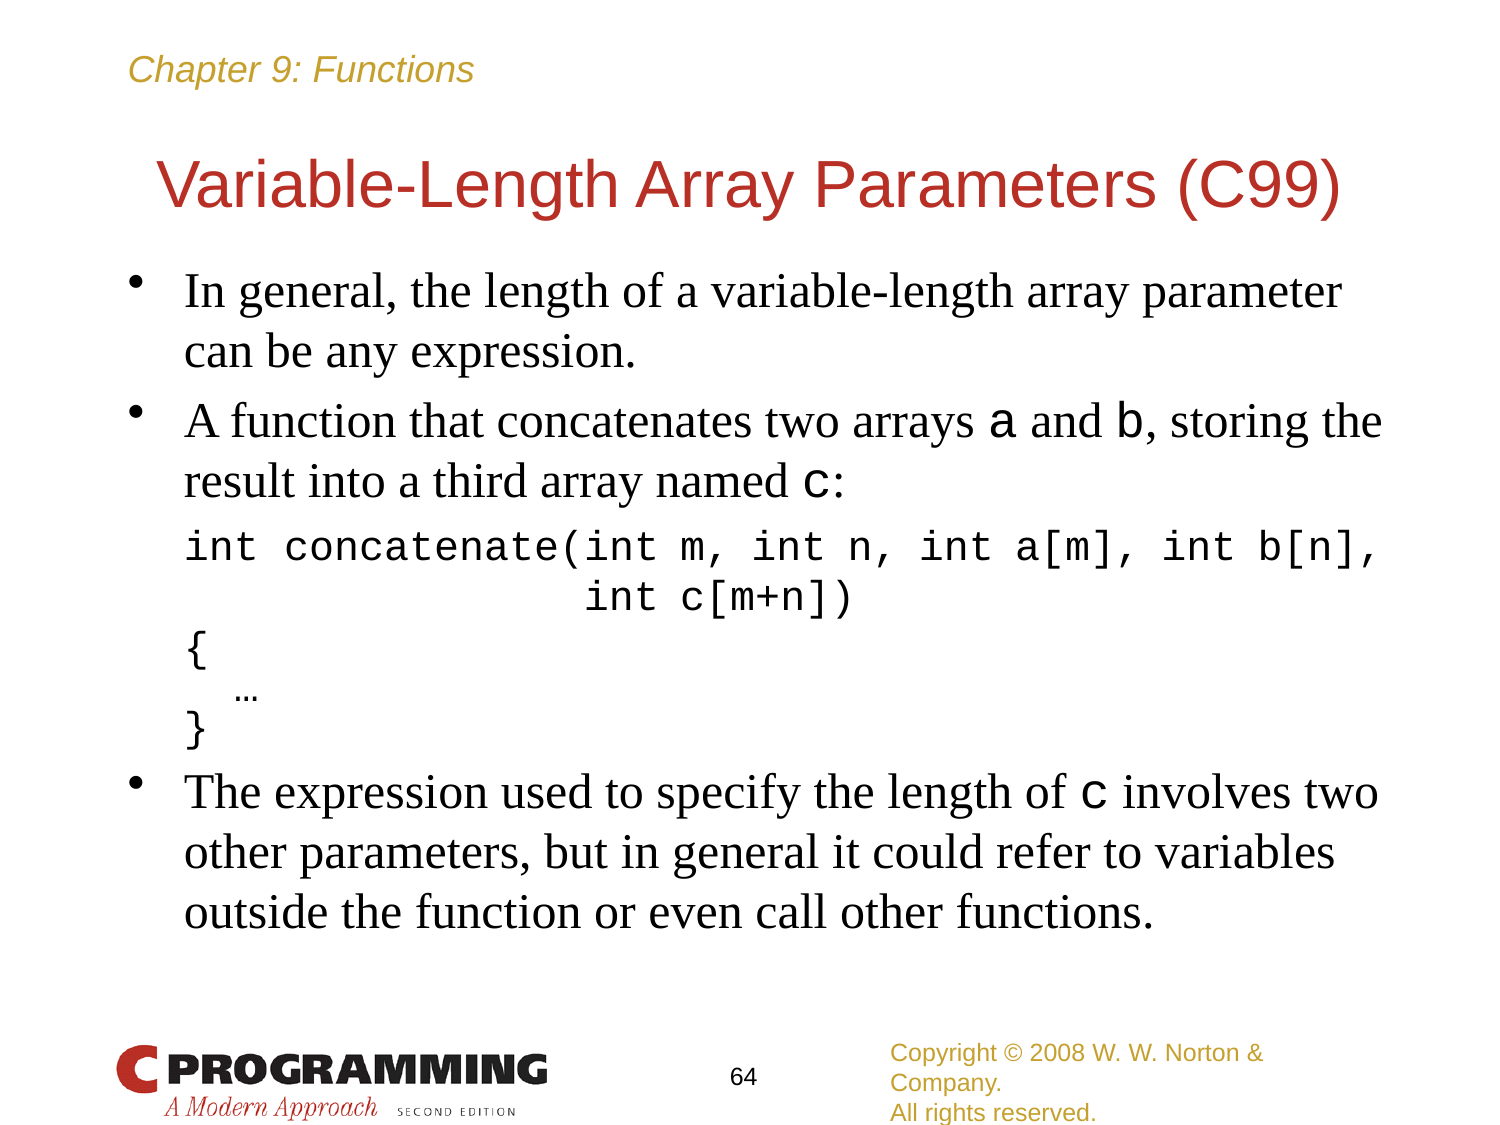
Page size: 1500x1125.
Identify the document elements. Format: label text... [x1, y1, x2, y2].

list In general, the length of a variable-length array parameter can be any expression. A function that concatenates two arrays a and b, storing the result into a third array named c: int concatenate(int m, int n, int a[m], int b[n], int c[m+n]) { … } The expression used to specify the length of c involves two other parameters, but in general it could refer to variables outside the function or even call other functions. [112, 249, 1400, 1038]
slide_number 64 [687, 1049, 801, 1101]
footer Copyright © 2008 W. W. Norton & Company. All rights reserved. [874, 1043, 1388, 1119]
picture [112, 1041, 550, 1123]
title Variable-Length Array Parameters (C99) [112, 125, 1388, 238]
